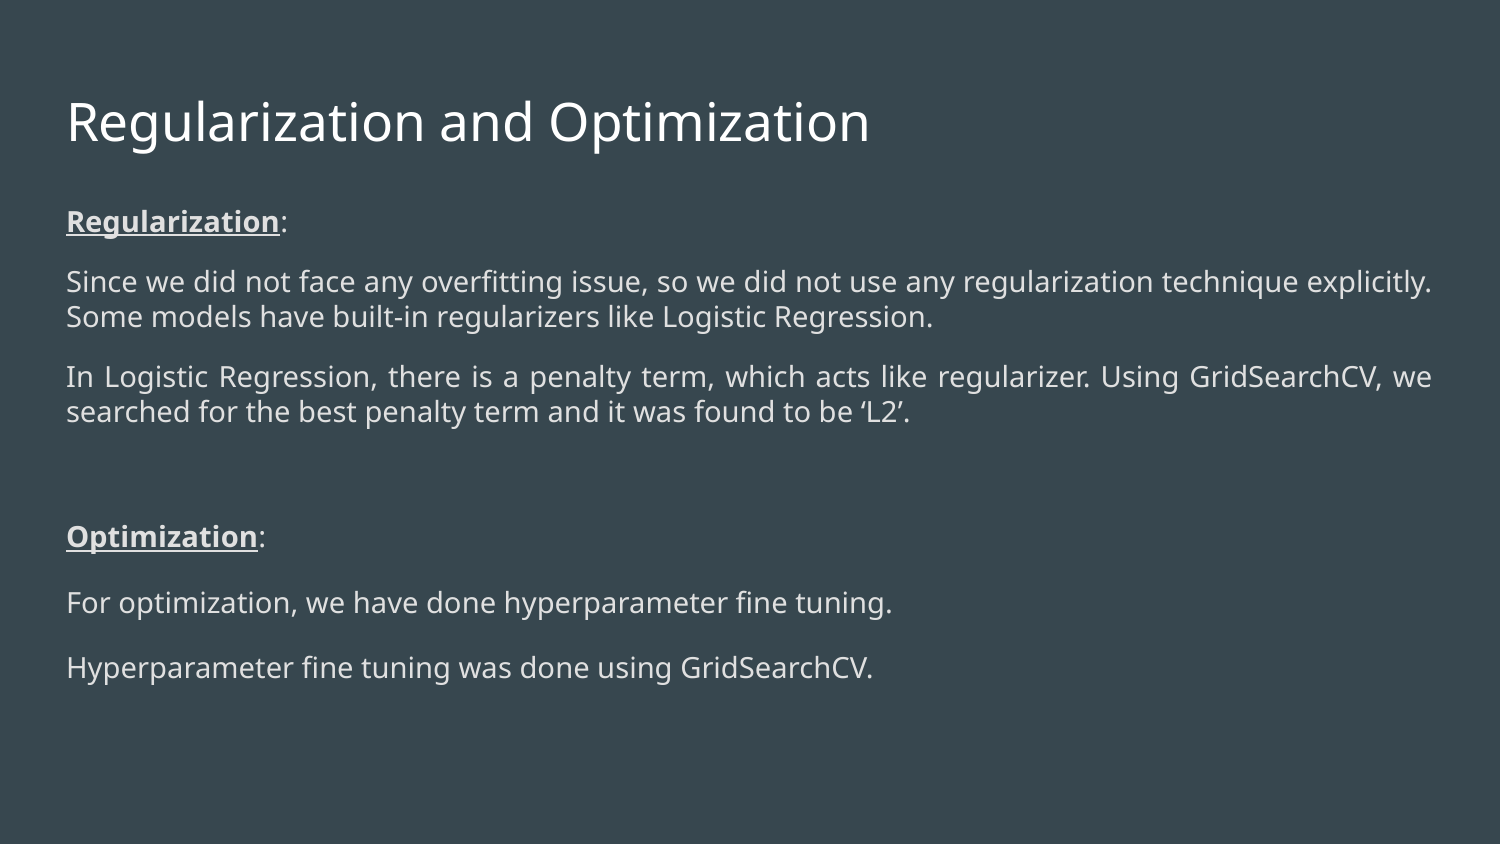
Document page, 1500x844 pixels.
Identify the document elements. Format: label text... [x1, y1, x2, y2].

list Regularization: Since we did not face any overfitting issue, so we did not use any regularization technique explicitly. Some models have built-in regularizers like Logistic Regression. In Logistic Regression, there is a penalty term, which acts like regularizer. Using GridSearchCV, we searched for the best penalty term and it was found to be ‘L2’. Optimization: For optimization, we have done hyperparameter fine tuning. Hyperparameter fine tuning was done using GridSearchCV. [51, 187, 1449, 749]
title Regularization and Optimization [51, 72, 1449, 167]
